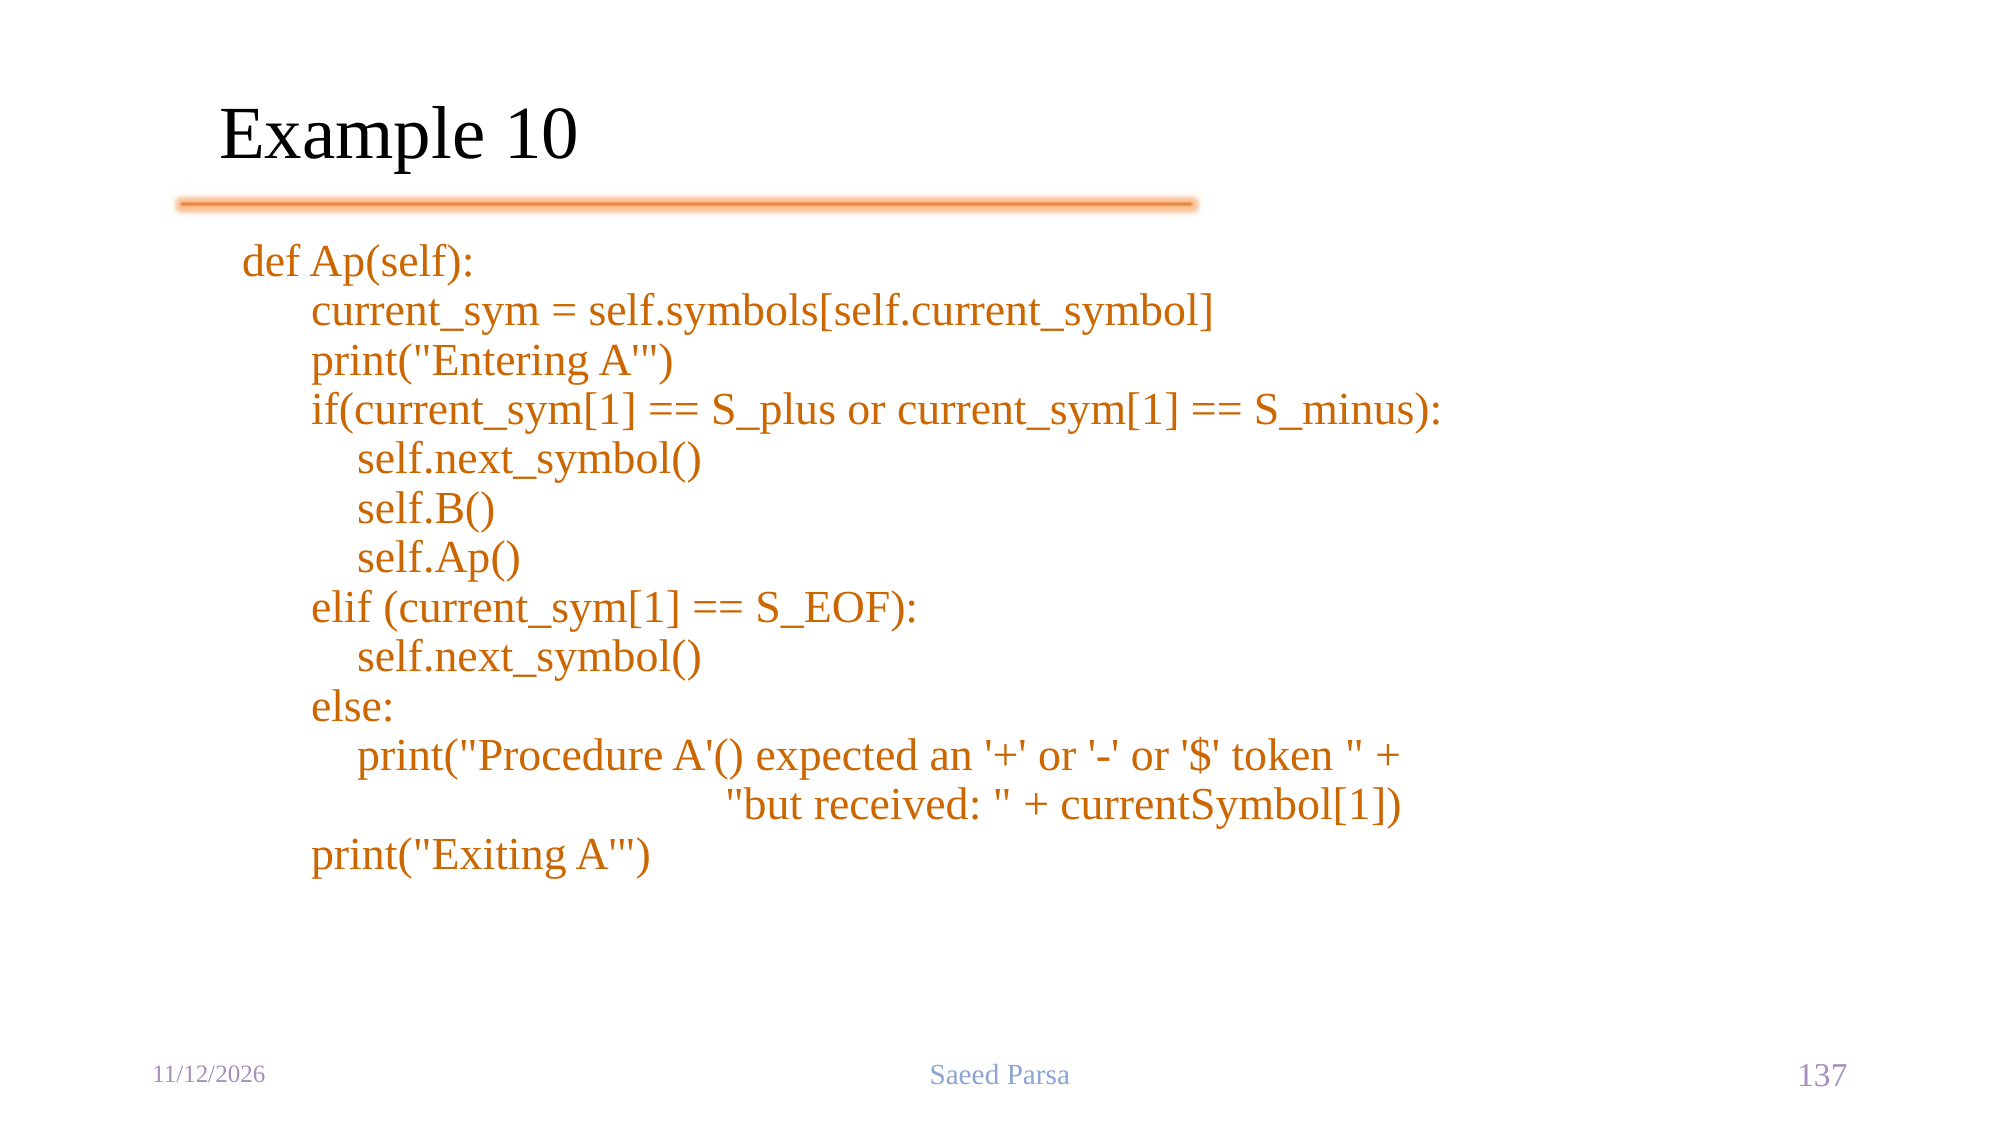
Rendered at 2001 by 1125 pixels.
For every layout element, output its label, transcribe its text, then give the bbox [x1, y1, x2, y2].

picture [152, 181, 1213, 237]
text_box def Ap(self): current_sym = self.symbols[self.current_symbol] print("Entering A'") if(current_sym[1] == S_plus or current_sym[1] == S_minus): self.next_symbol() self.B() self.Ap() elif (current_sym[1] == S_EOF): self.next_symbol() else: print("Procedure A'() expected an '+' or '-' or '$' token " + "but received: " + currentSymbol[1]) print("Exiting A'") [204, 229, 1897, 941]
slide_number 137 [1412, 1042, 1863, 1103]
footer Saeed Parsa [662, 1042, 1338, 1103]
title Example 10 [204, 86, 1585, 182]
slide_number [137, 1042, 588, 1103]
